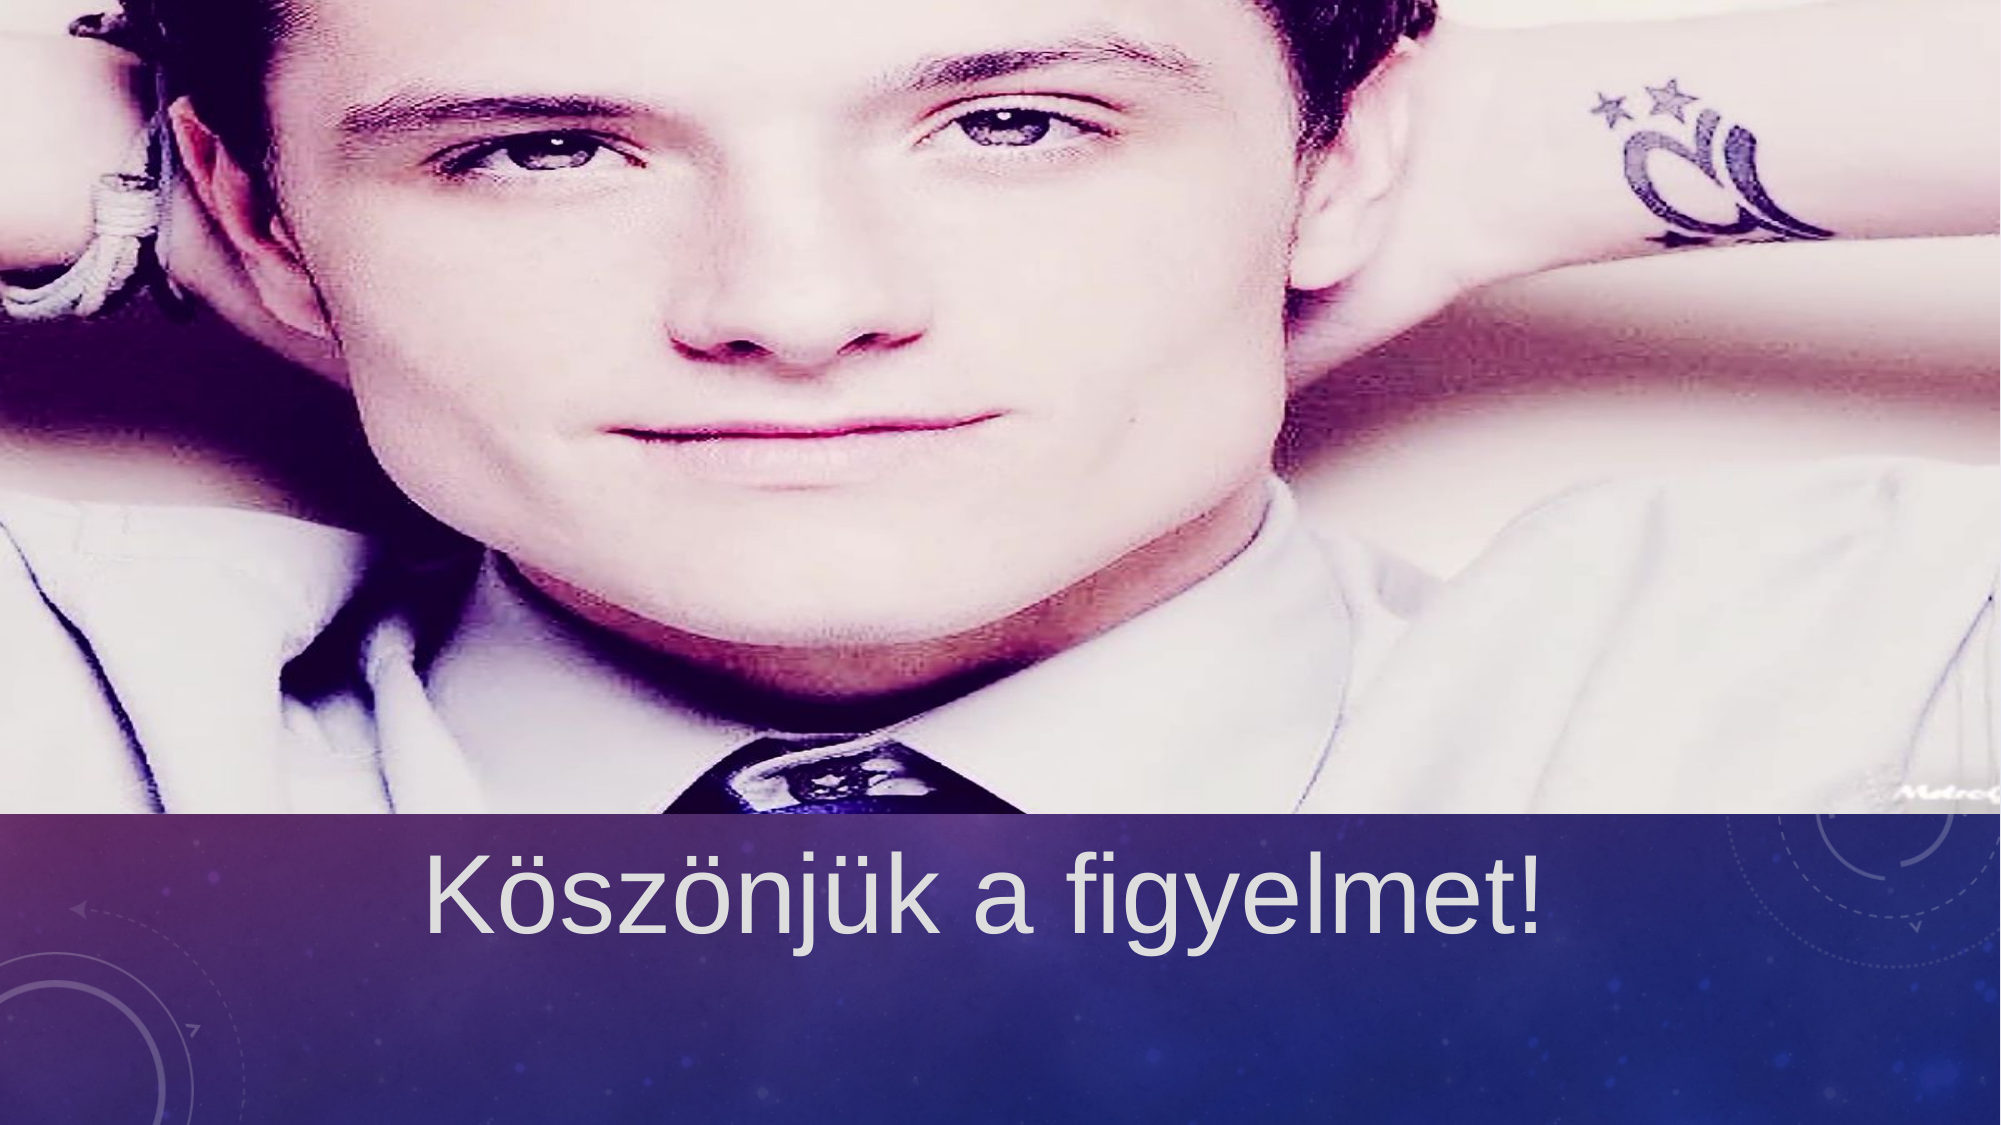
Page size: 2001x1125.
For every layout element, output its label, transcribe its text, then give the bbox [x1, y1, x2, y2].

picture [0, 0, 2001, 1125]
text_box Köszönjük a figyelmet! [245, 830, 1755, 964]
